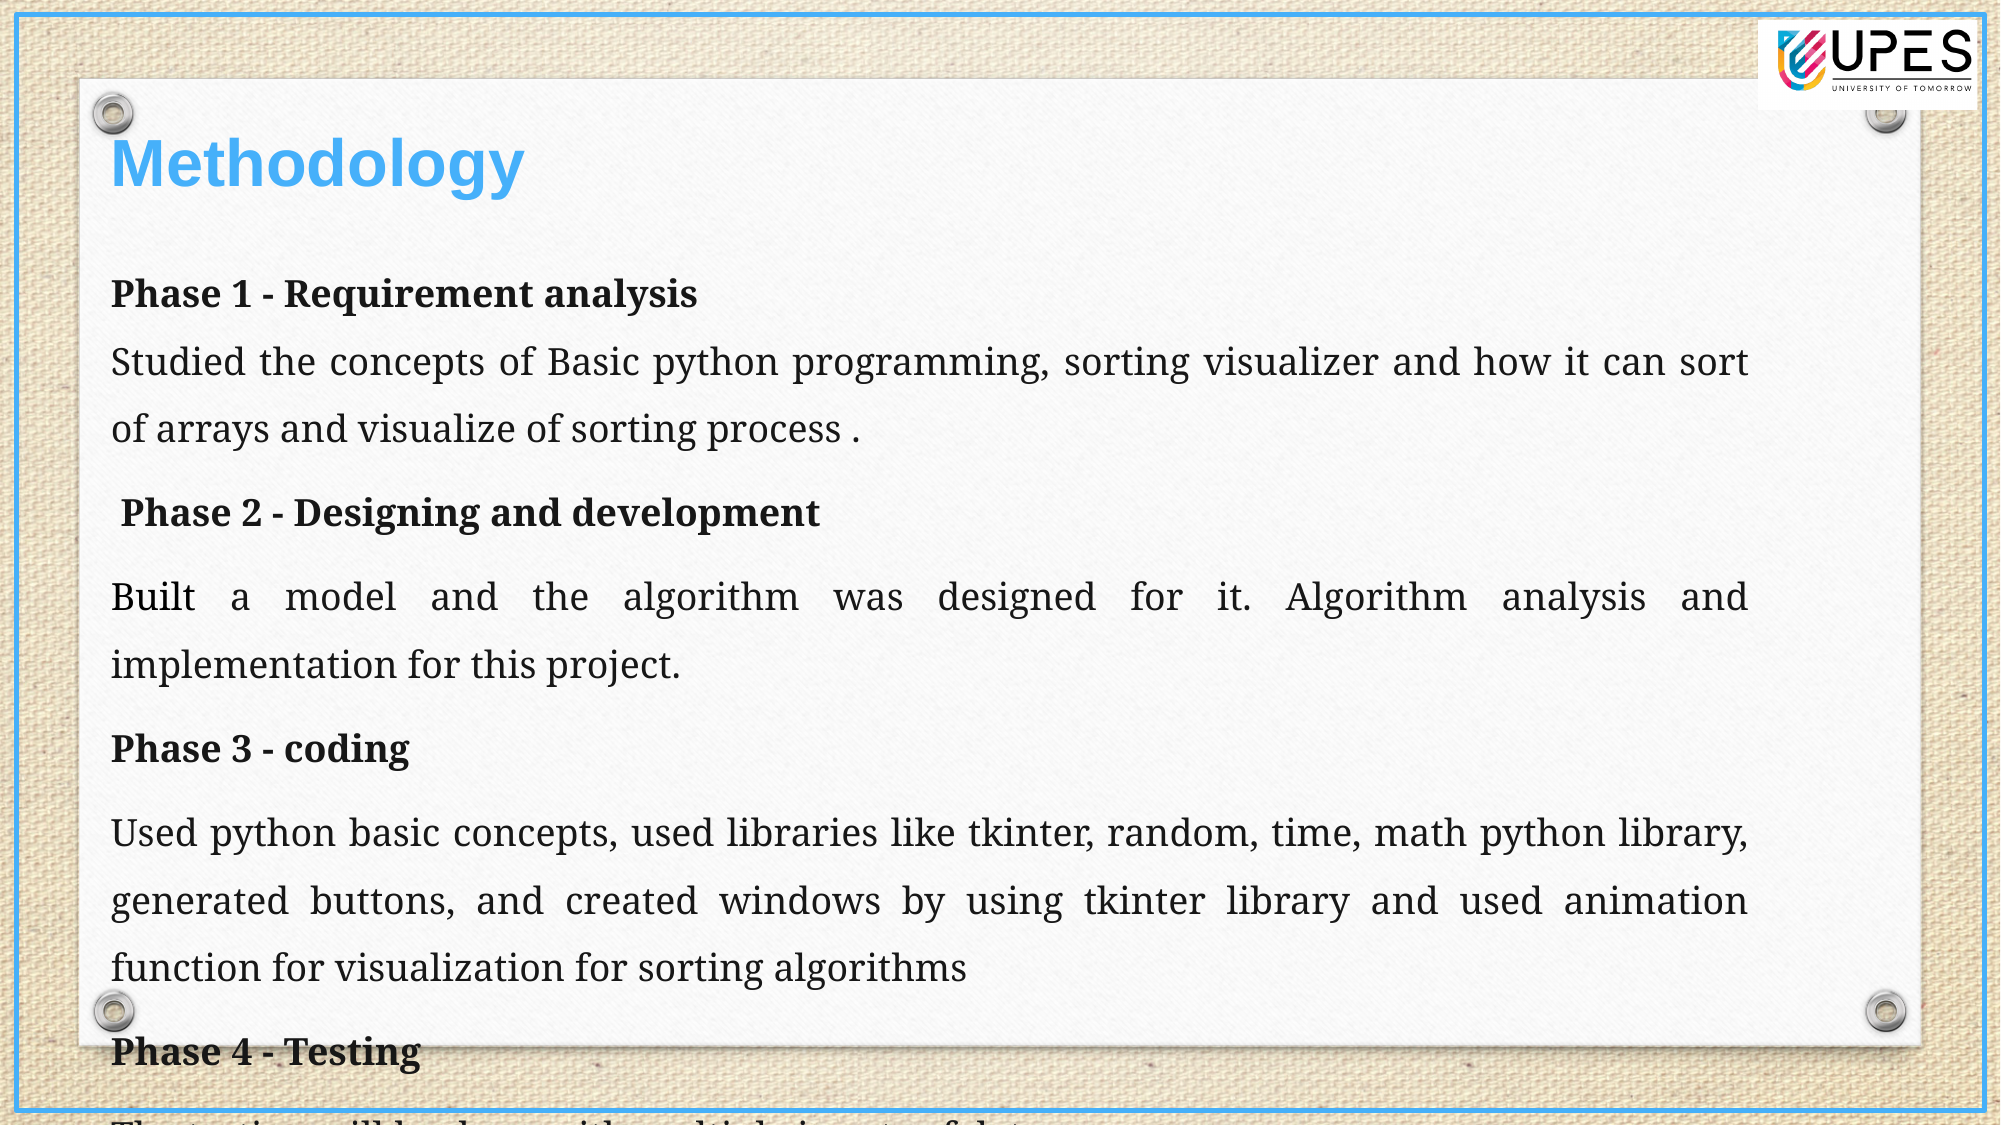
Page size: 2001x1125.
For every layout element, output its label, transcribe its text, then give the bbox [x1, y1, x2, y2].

text_box Methodology [96, 112, 1332, 207]
picture [19, 17, 1982, 1108]
picture [0, 0, 2001, 1125]
text_box Phase 1 - Requirement analysis Studied the concepts of Basic python programming, sorting visualizer and how it can sort of arrays and visualize of sorting process . Phase 2 - Designing and development Built a model and the algorithm was designed for it. Algorithm analysis and implementation for this project. Phase 3 - coding Used python basic concepts, used libraries like tkinter, random, time, math python library, generated buttons, and created windows by using tkinter library and used animation function for visualization for sorting algorithms Phase 4 - Testing The testing will be done with multiple inputs of data. [96, 240, 1765, 1125]
